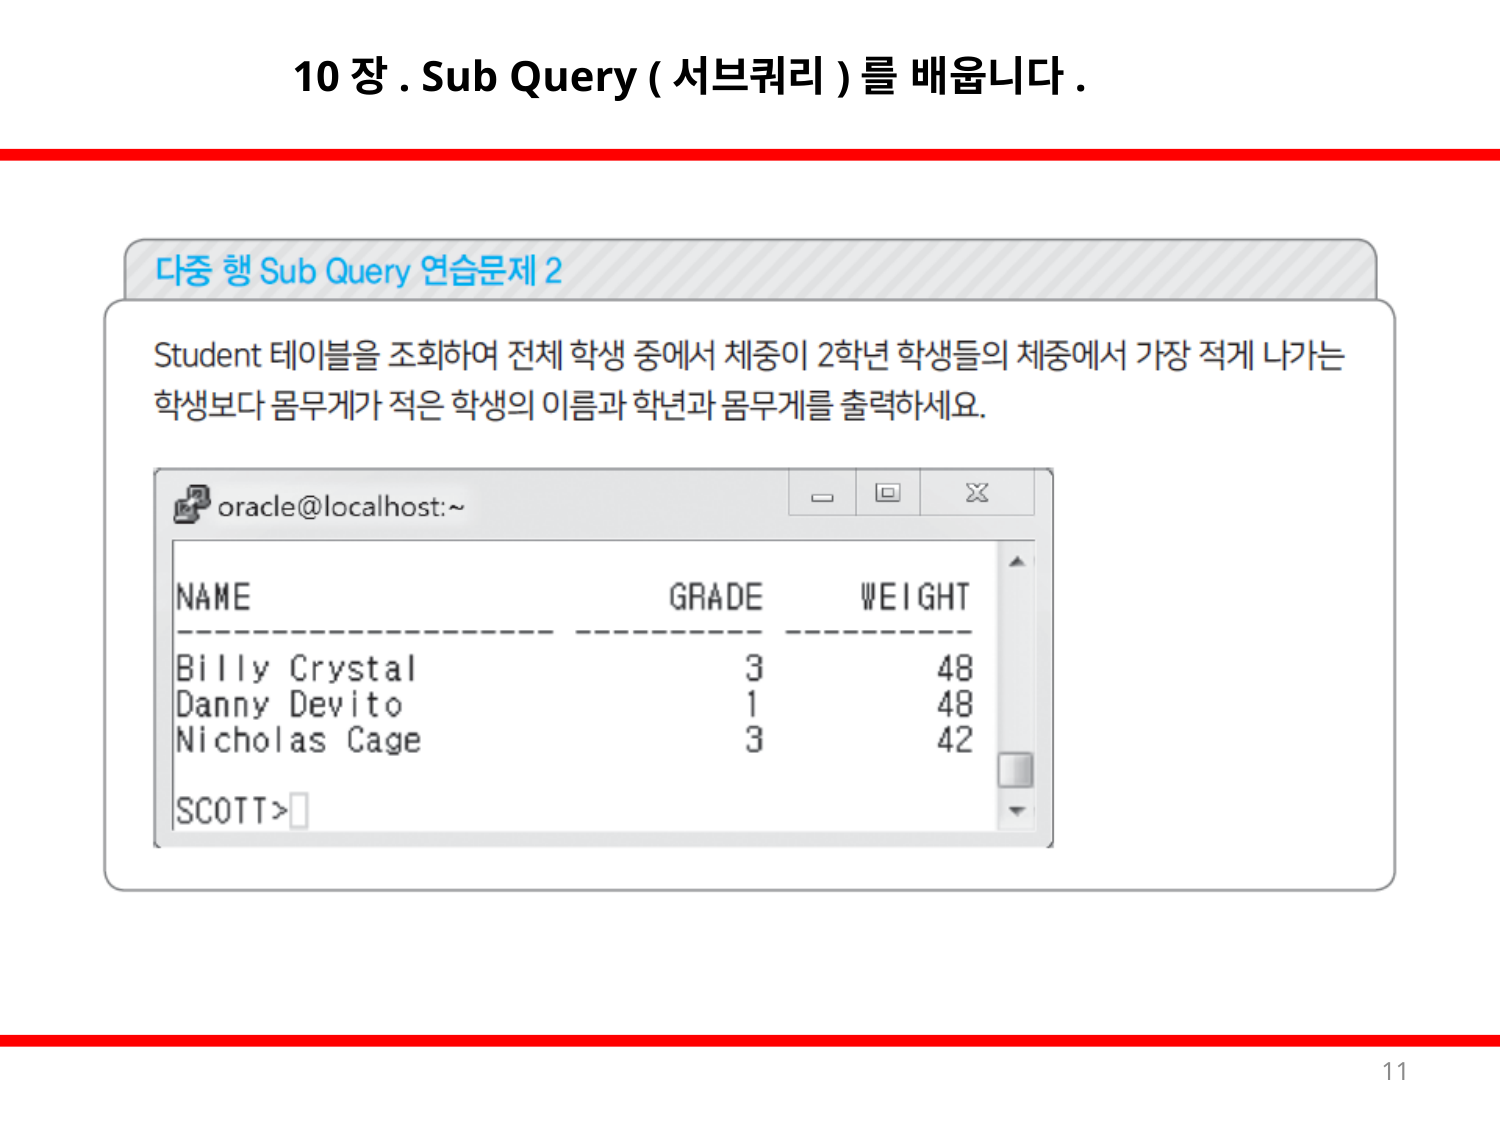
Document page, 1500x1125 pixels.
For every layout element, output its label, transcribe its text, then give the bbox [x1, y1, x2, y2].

picture [94, 225, 1406, 900]
text_box [0, 147, 1500, 163]
text_box 10장. Sub Query (서브쿼리)를 배웁니다. [275, 0, 1213, 151]
slide_number 11 [1074, 1042, 1425, 1103]
text_box [0, 1033, 1500, 1049]
